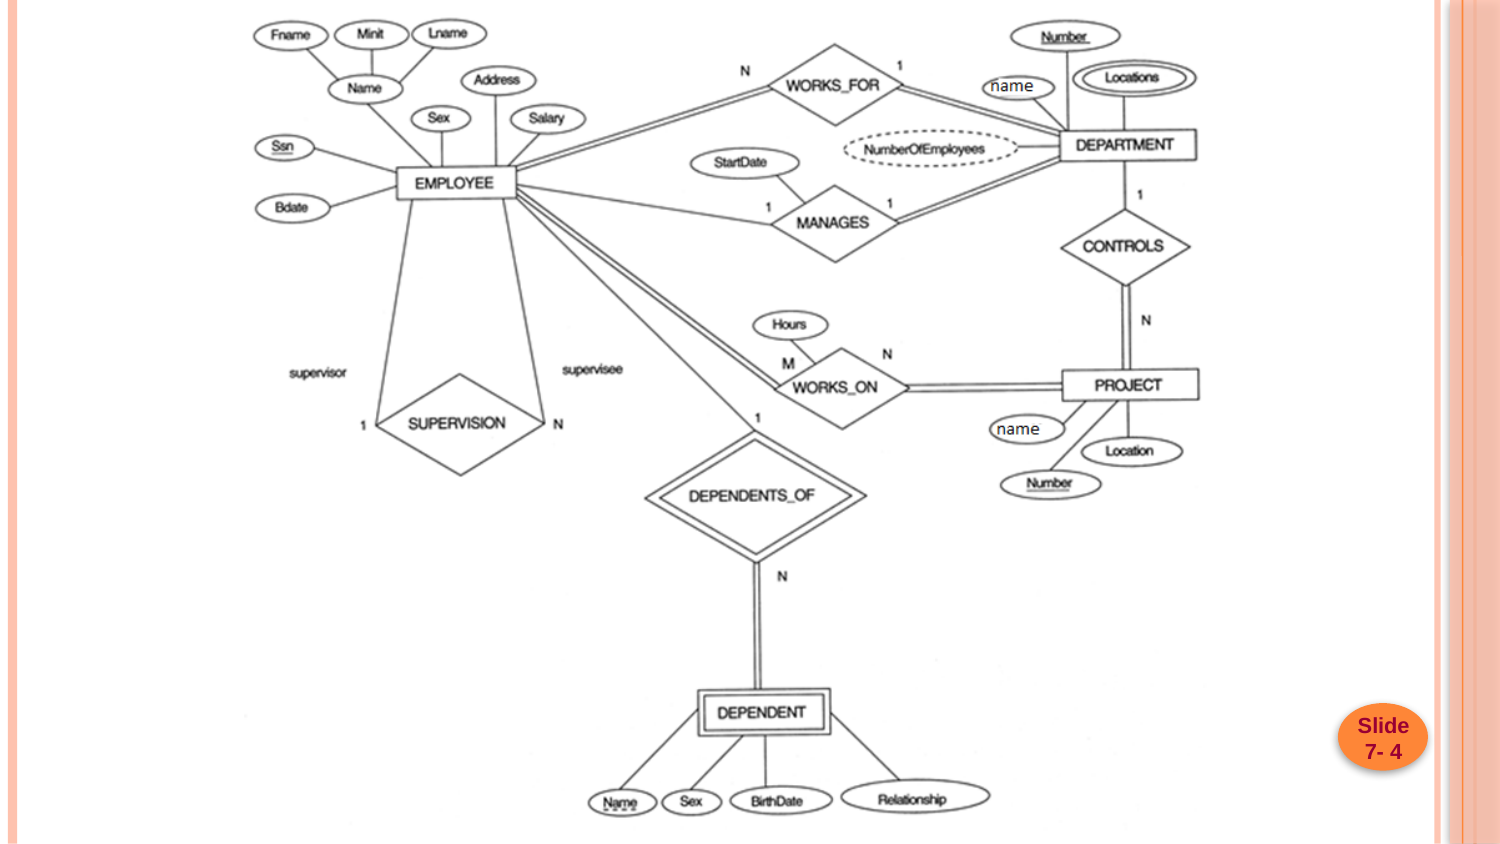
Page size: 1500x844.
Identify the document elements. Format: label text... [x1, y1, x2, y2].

slide_number Slide 7- 4 [1333, 705, 1434, 770]
picture [244, 0, 1256, 844]
